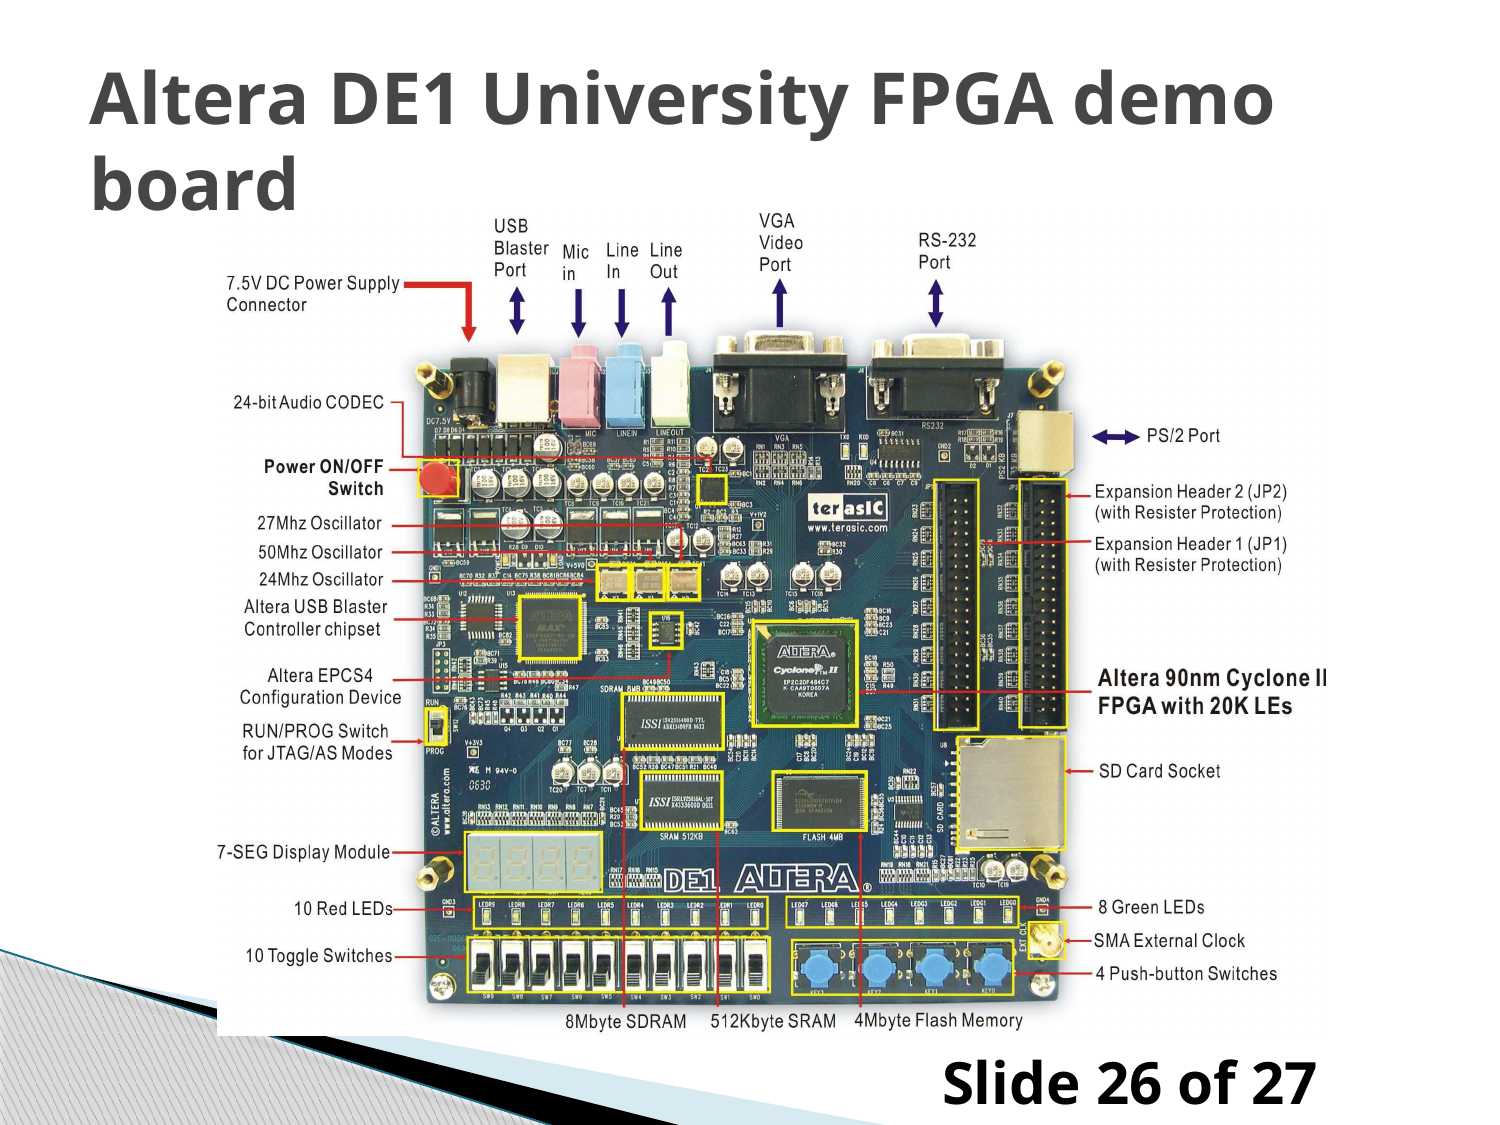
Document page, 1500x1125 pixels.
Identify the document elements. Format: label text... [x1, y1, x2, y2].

title Altera DE1 University FPGA demo board [75, 45, 1425, 233]
picture [216, 213, 1326, 1036]
